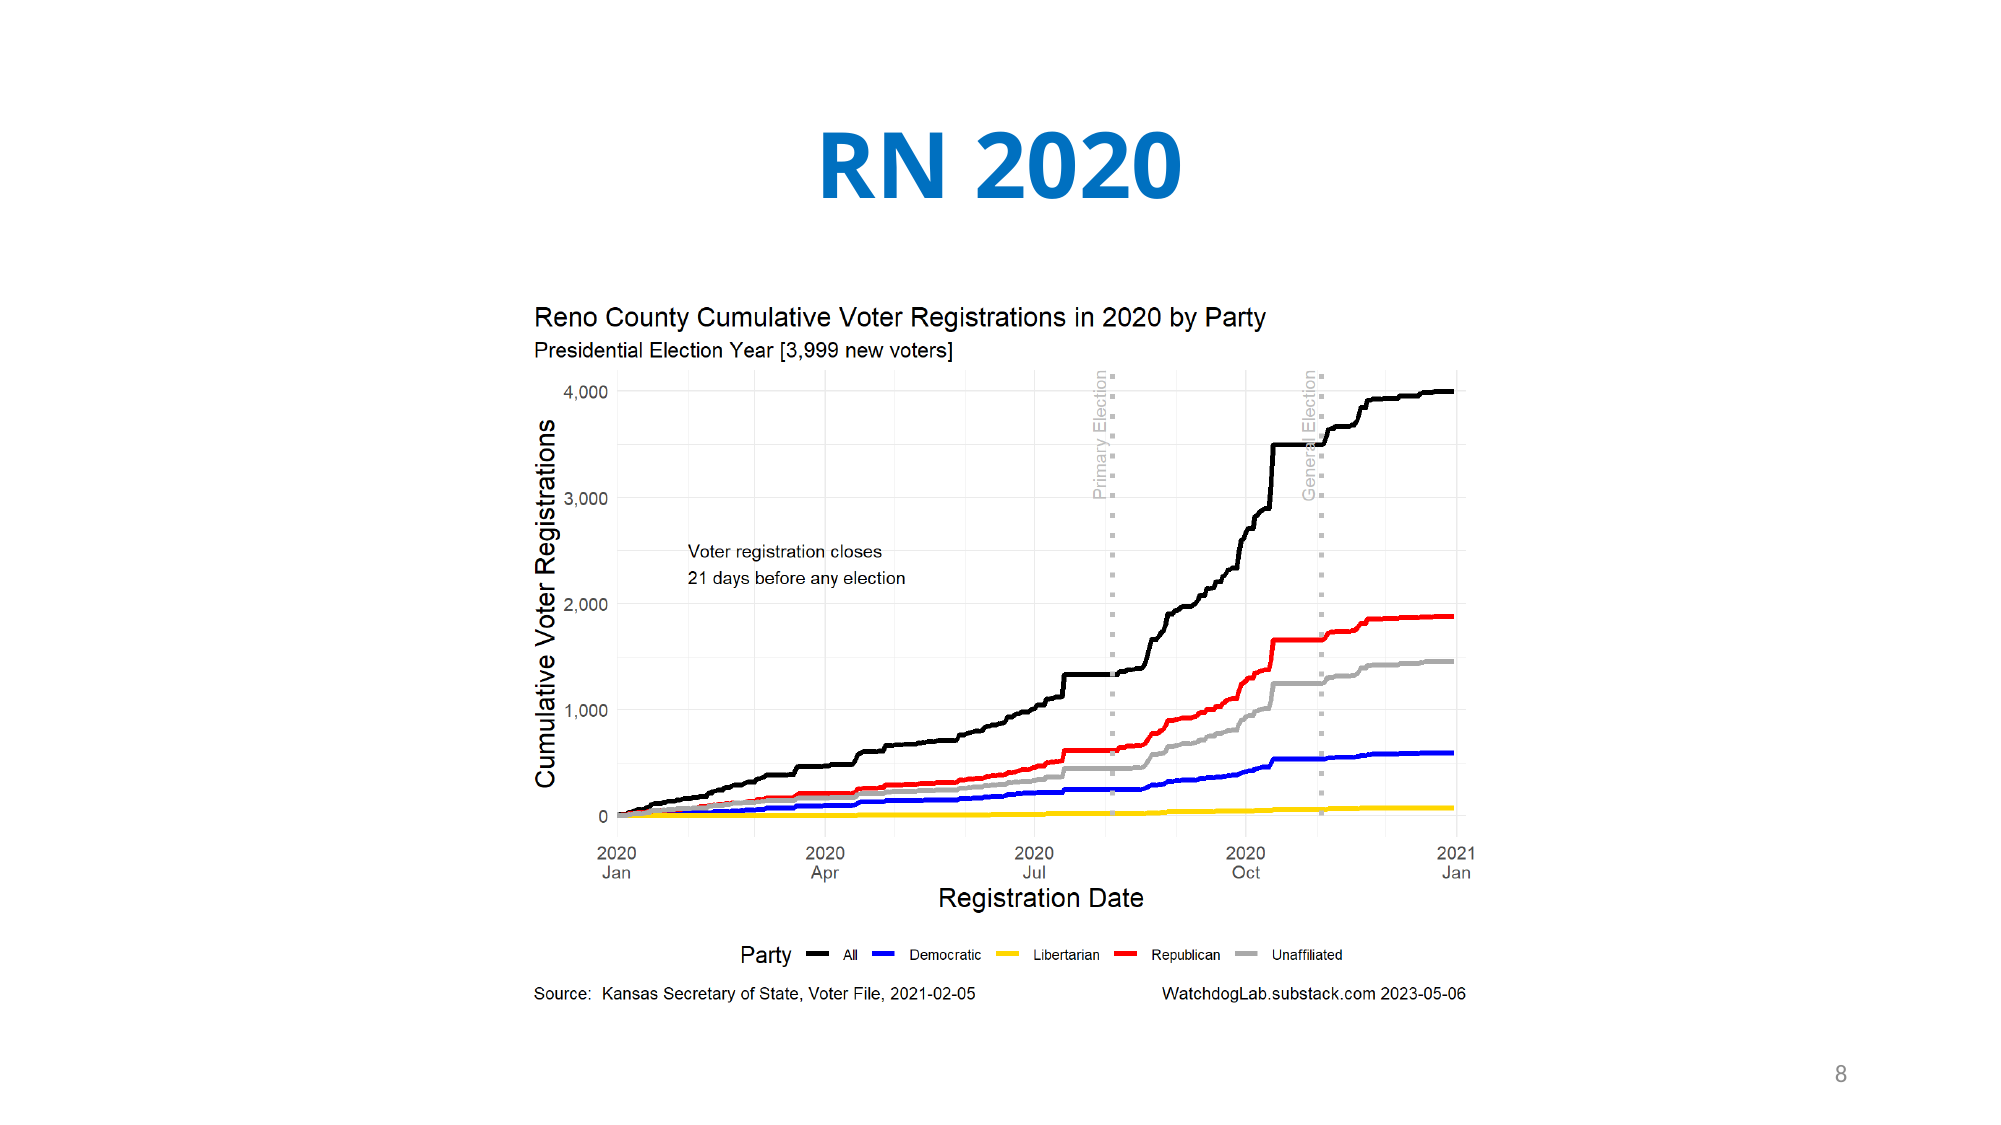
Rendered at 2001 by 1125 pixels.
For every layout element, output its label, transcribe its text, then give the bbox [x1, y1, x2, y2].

picture [524, 297, 1475, 1011]
title RN 2020 [137, 59, 1863, 278]
slide_number ‹#› [1412, 1042, 1863, 1103]
